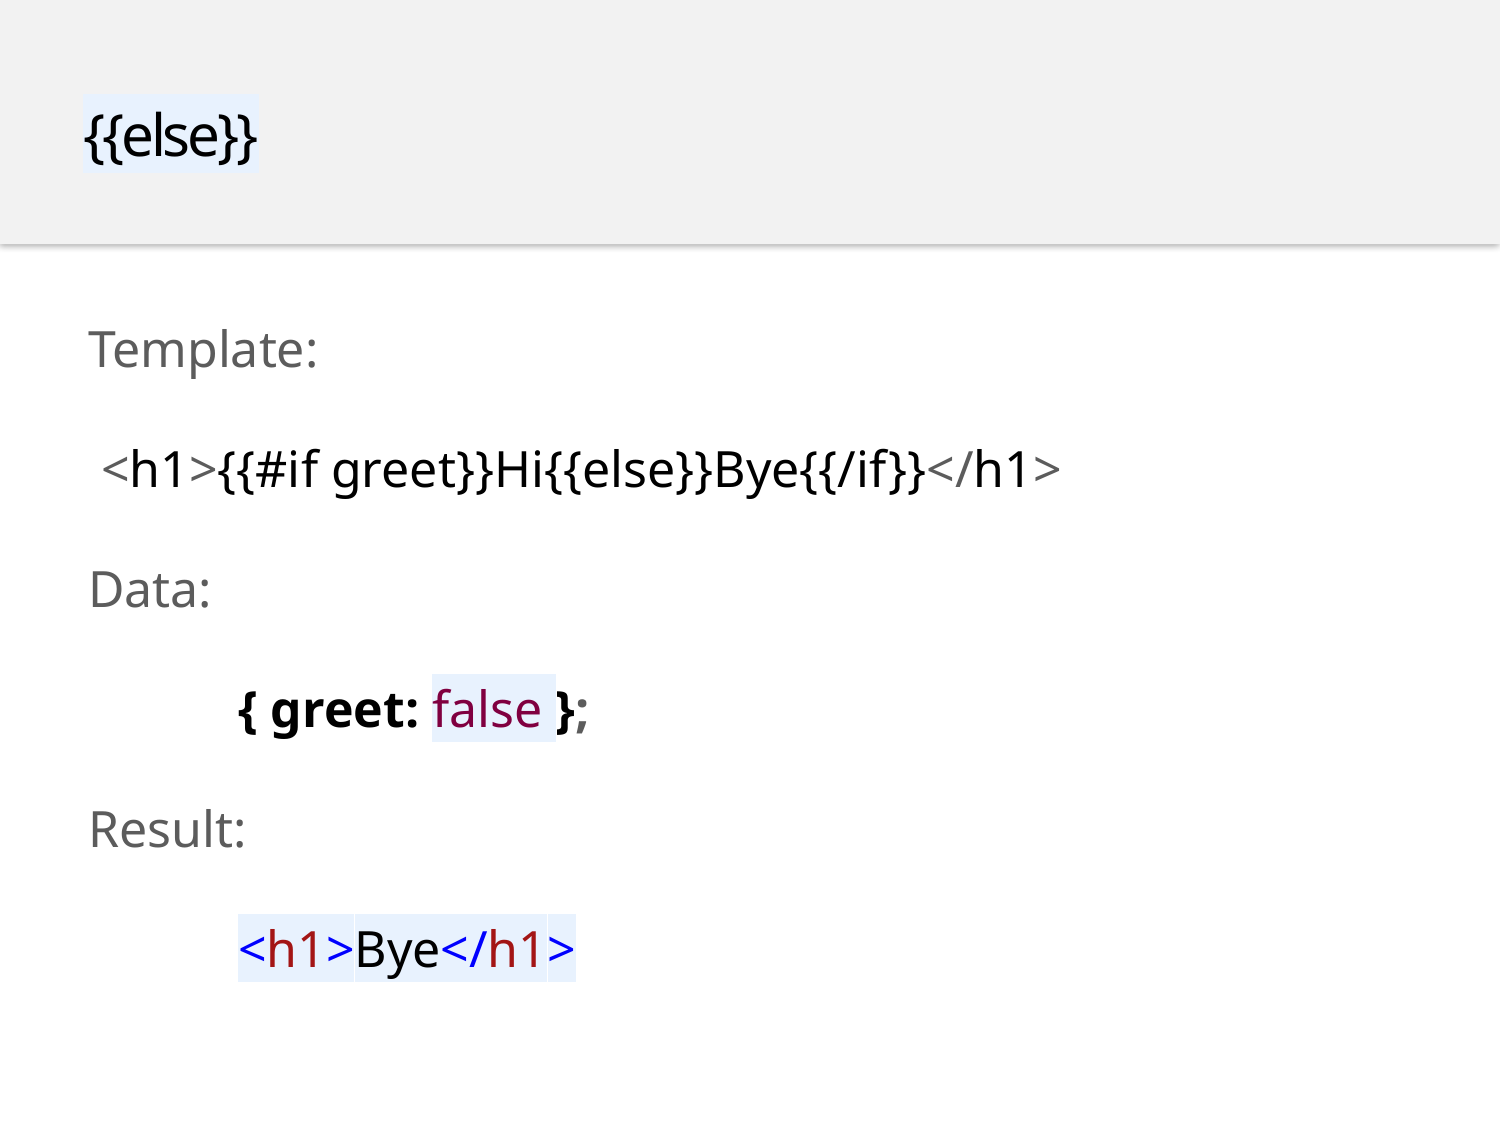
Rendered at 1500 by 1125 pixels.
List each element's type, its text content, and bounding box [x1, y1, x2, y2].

text_box Template: <h1>{{#if greet}}Hi{{else}}Bye{{/if}}</h1> Data: { greet: false }; Result: <h1>Bye</h1> [74, 310, 1415, 1029]
text_box {{else}} [69, 91, 1442, 216]
text_box [0, 0, 1500, 245]
